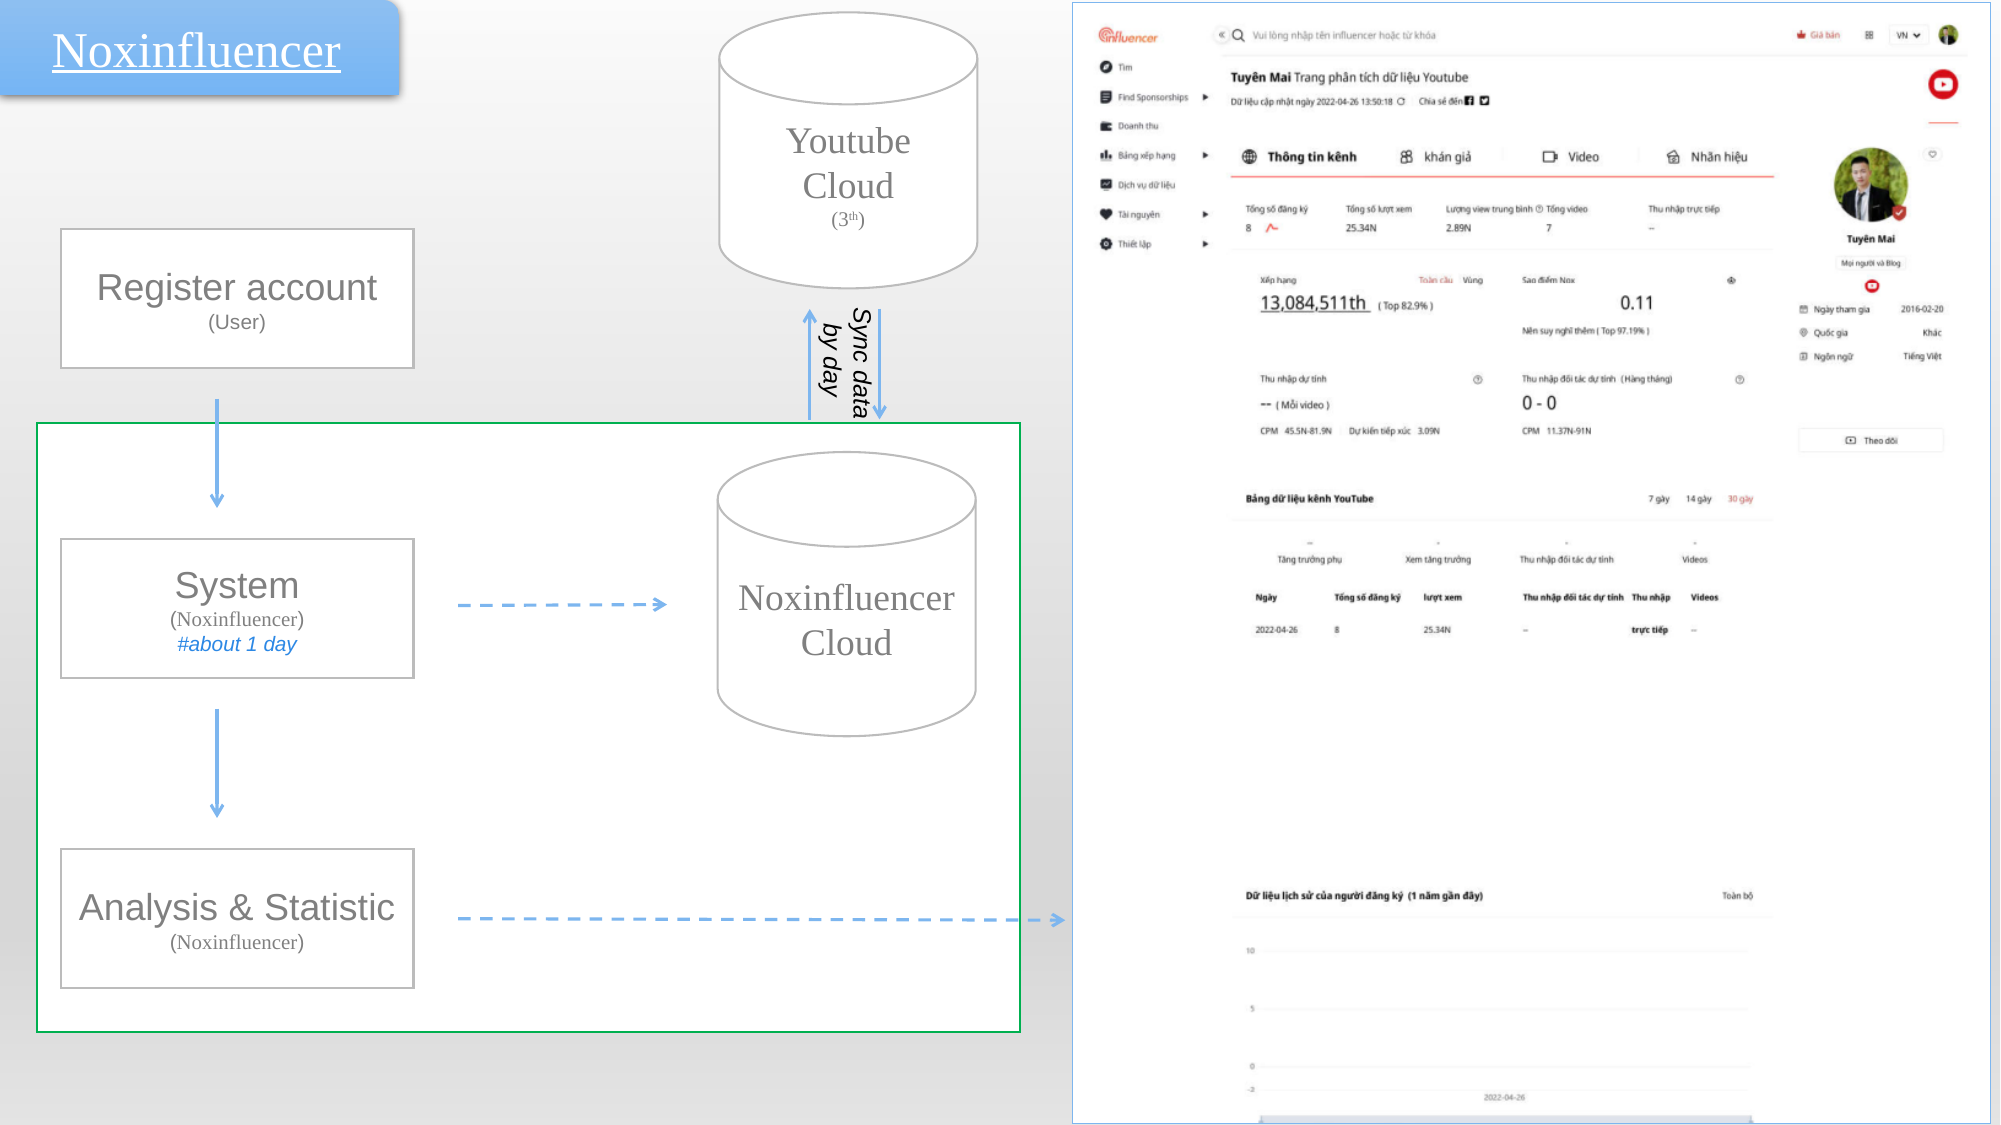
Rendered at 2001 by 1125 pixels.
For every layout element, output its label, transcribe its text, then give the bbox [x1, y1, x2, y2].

text_box Analysis & Statistic (Noxinfluencer) [60, 848, 415, 989]
text_box Noxinfluencer Cloud [716, 450, 977, 738]
text_box System (Noxinfluencer) #about 1 day [60, 538, 415, 679]
text_box Youtube Cloud (3th) [718, 11, 979, 290]
text_box Sync data by day [811, 288, 886, 439]
text_box Register account (User) [60, 228, 415, 369]
picture [0, 0, 2001, 1125]
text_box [0, 0, 400, 96]
text_box [36, 422, 1021, 1033]
